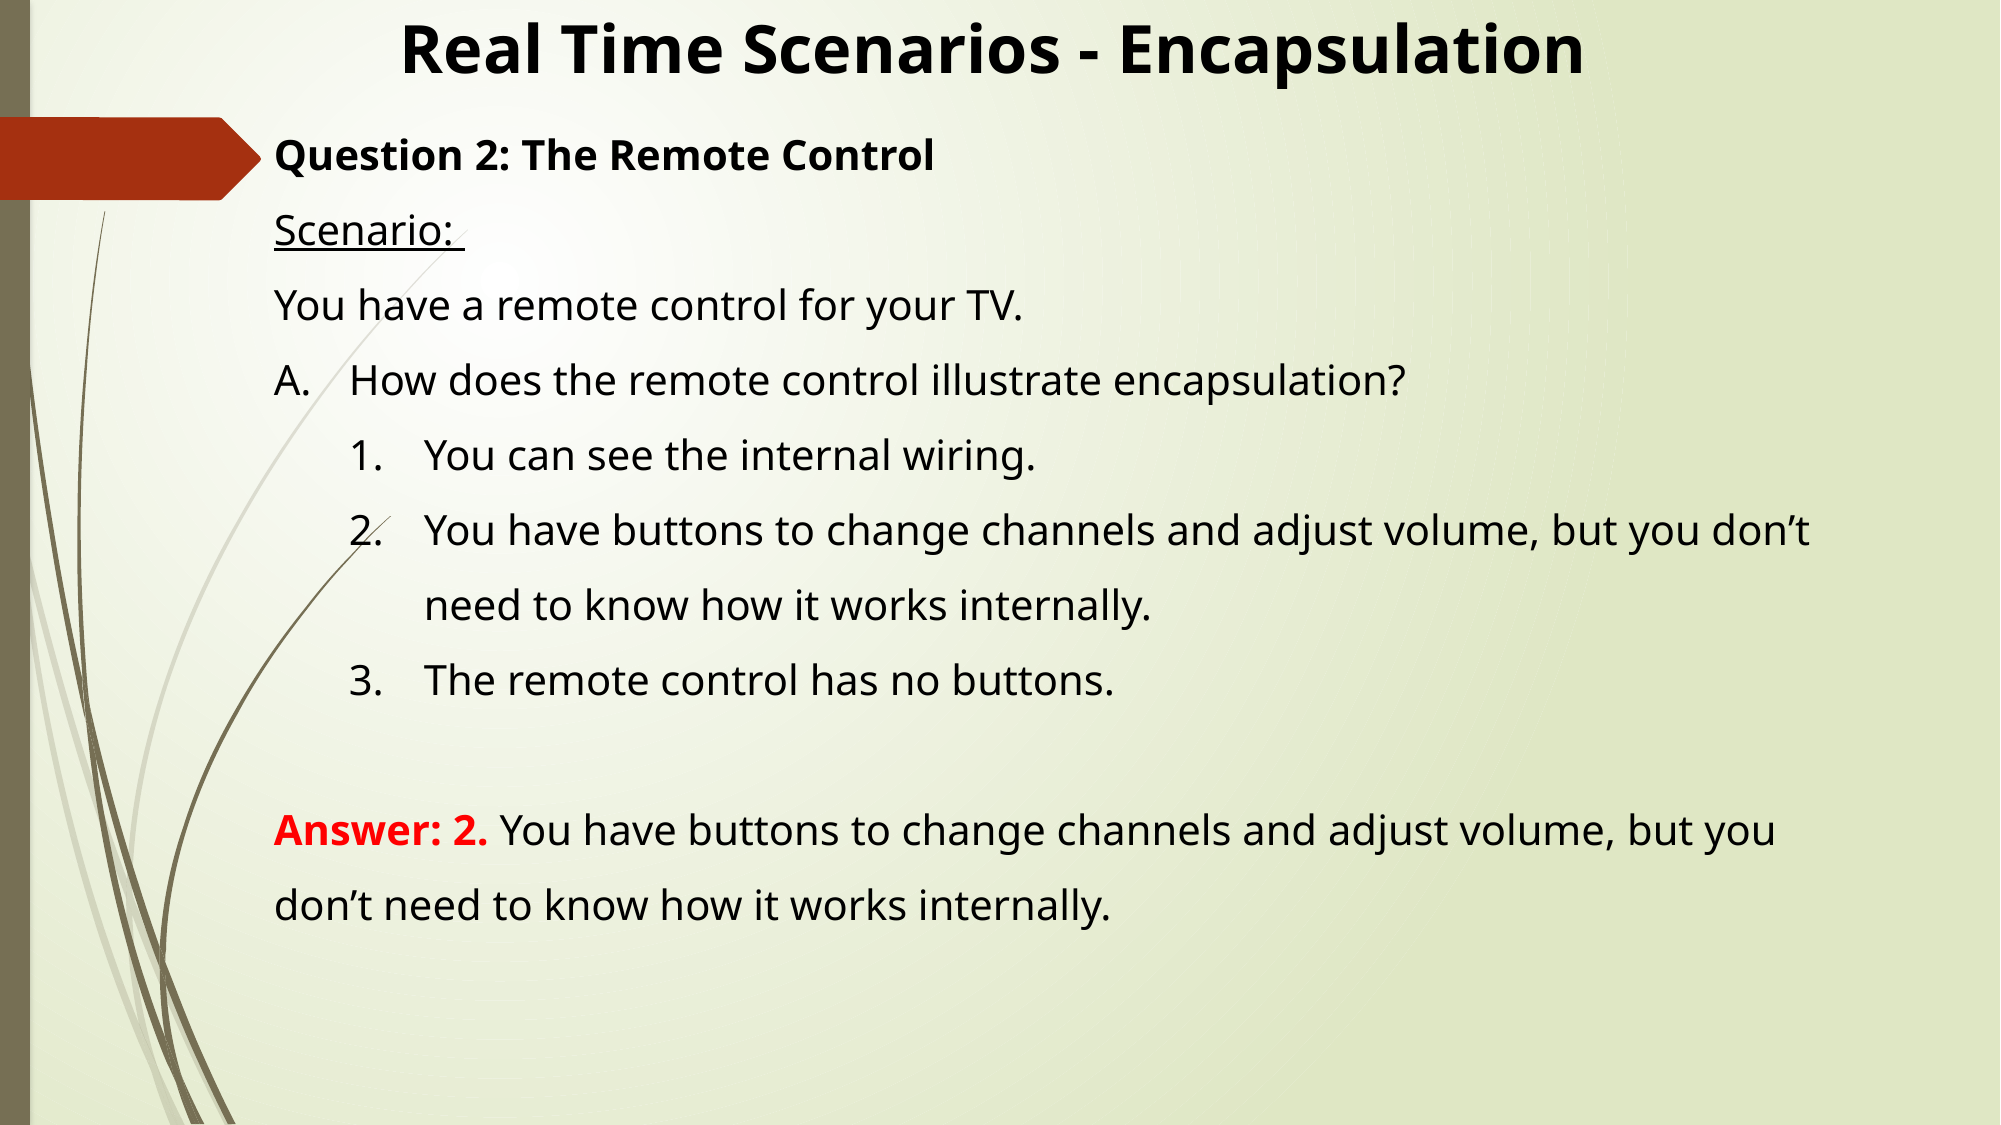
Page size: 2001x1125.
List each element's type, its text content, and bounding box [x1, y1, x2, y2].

text_box Question 2: The Remote Control Scenario: You have a remote control for your TV. How does the remote control illustrate encapsulation? You can see the internal wiring. You have buttons to change channels and adjust volume, but you don’t need to know how it works internally. The remote control has no buttons. Answer: 2. You have buttons to change channels and adjust volume, but you don’t need to know how it works internally. [258, 95, 1856, 936]
text_box Real Time Scenarios - Encapsulation [328, 0, 1659, 95]
